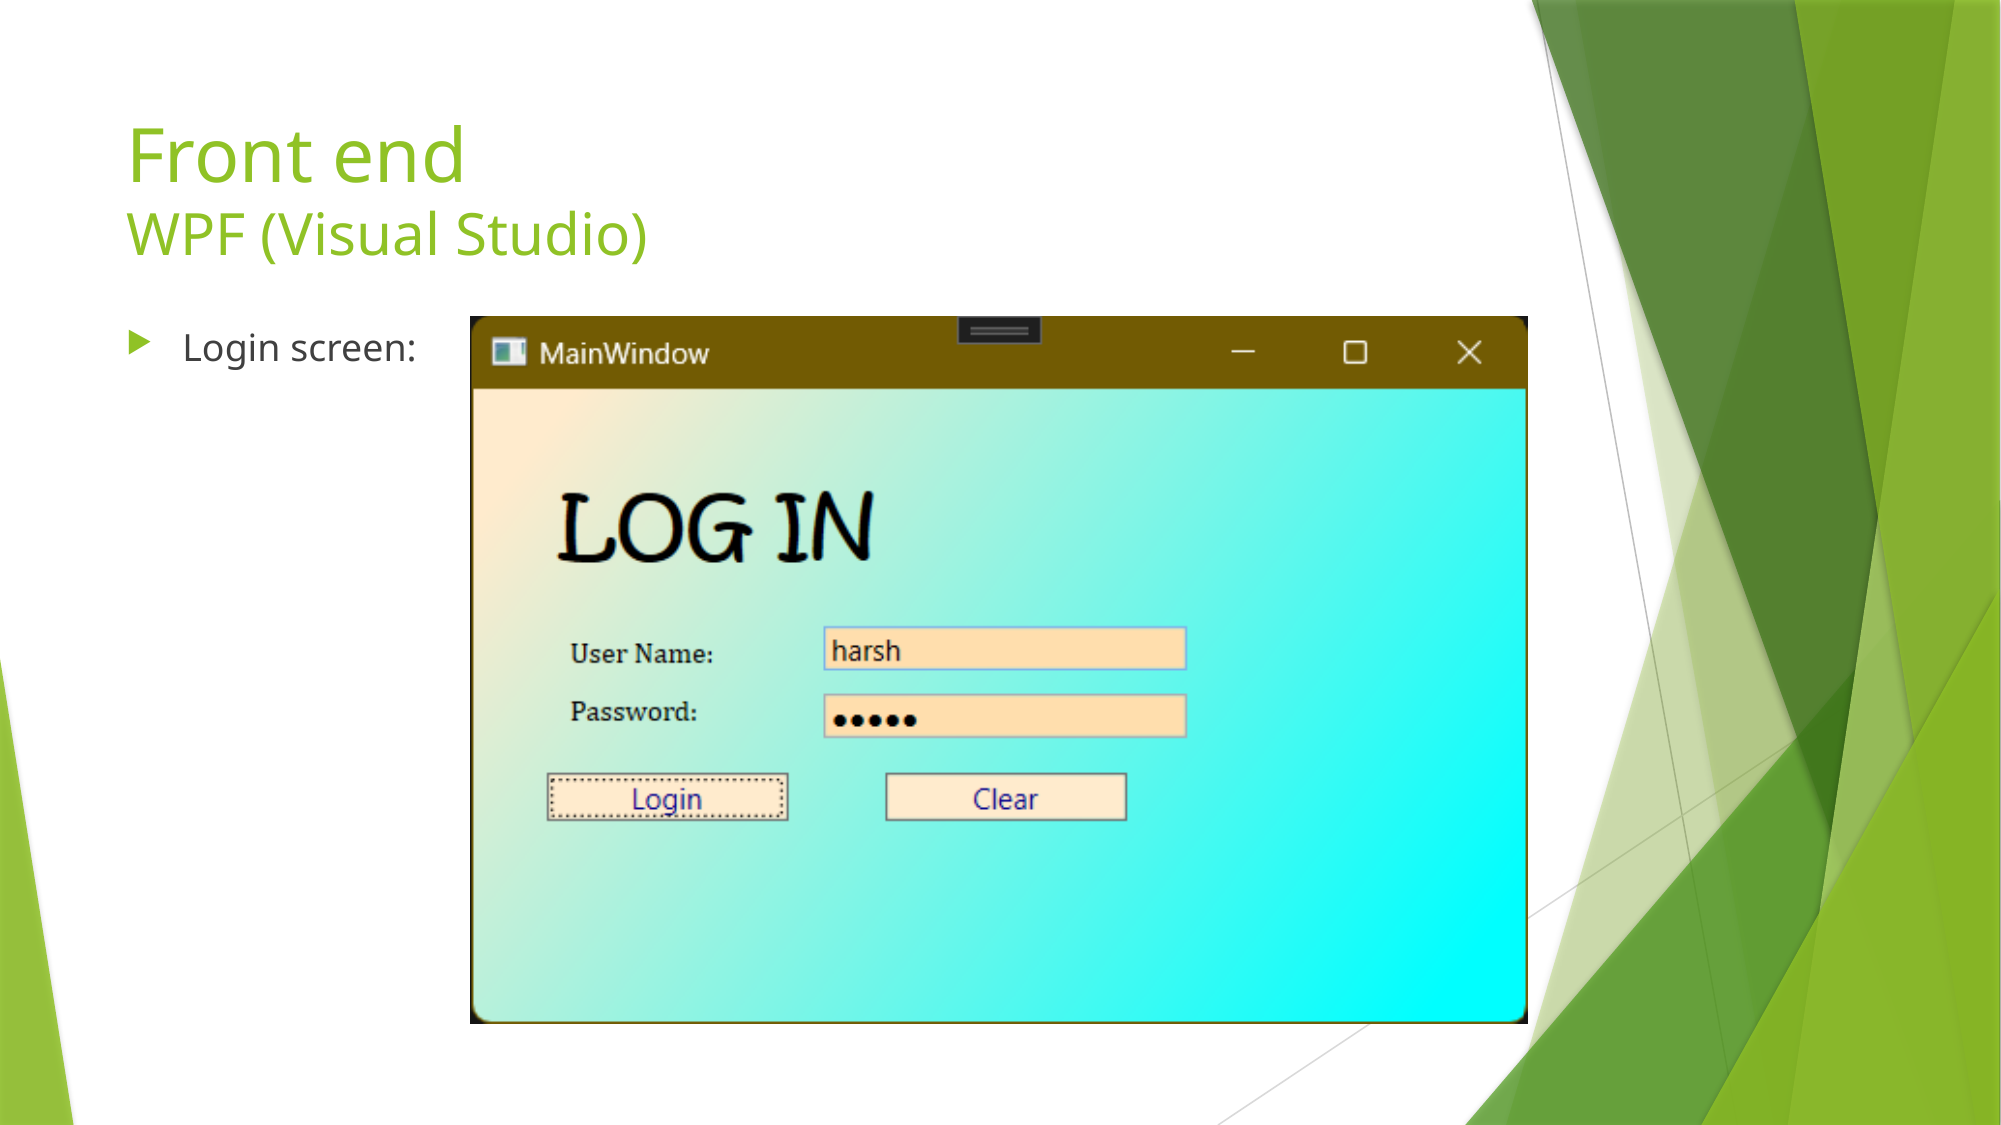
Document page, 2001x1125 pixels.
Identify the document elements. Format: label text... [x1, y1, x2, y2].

list Login screen: [111, 316, 468, 991]
picture [469, 316, 1529, 1025]
title Front end WPF (Visual Studio) [111, 99, 1522, 316]
